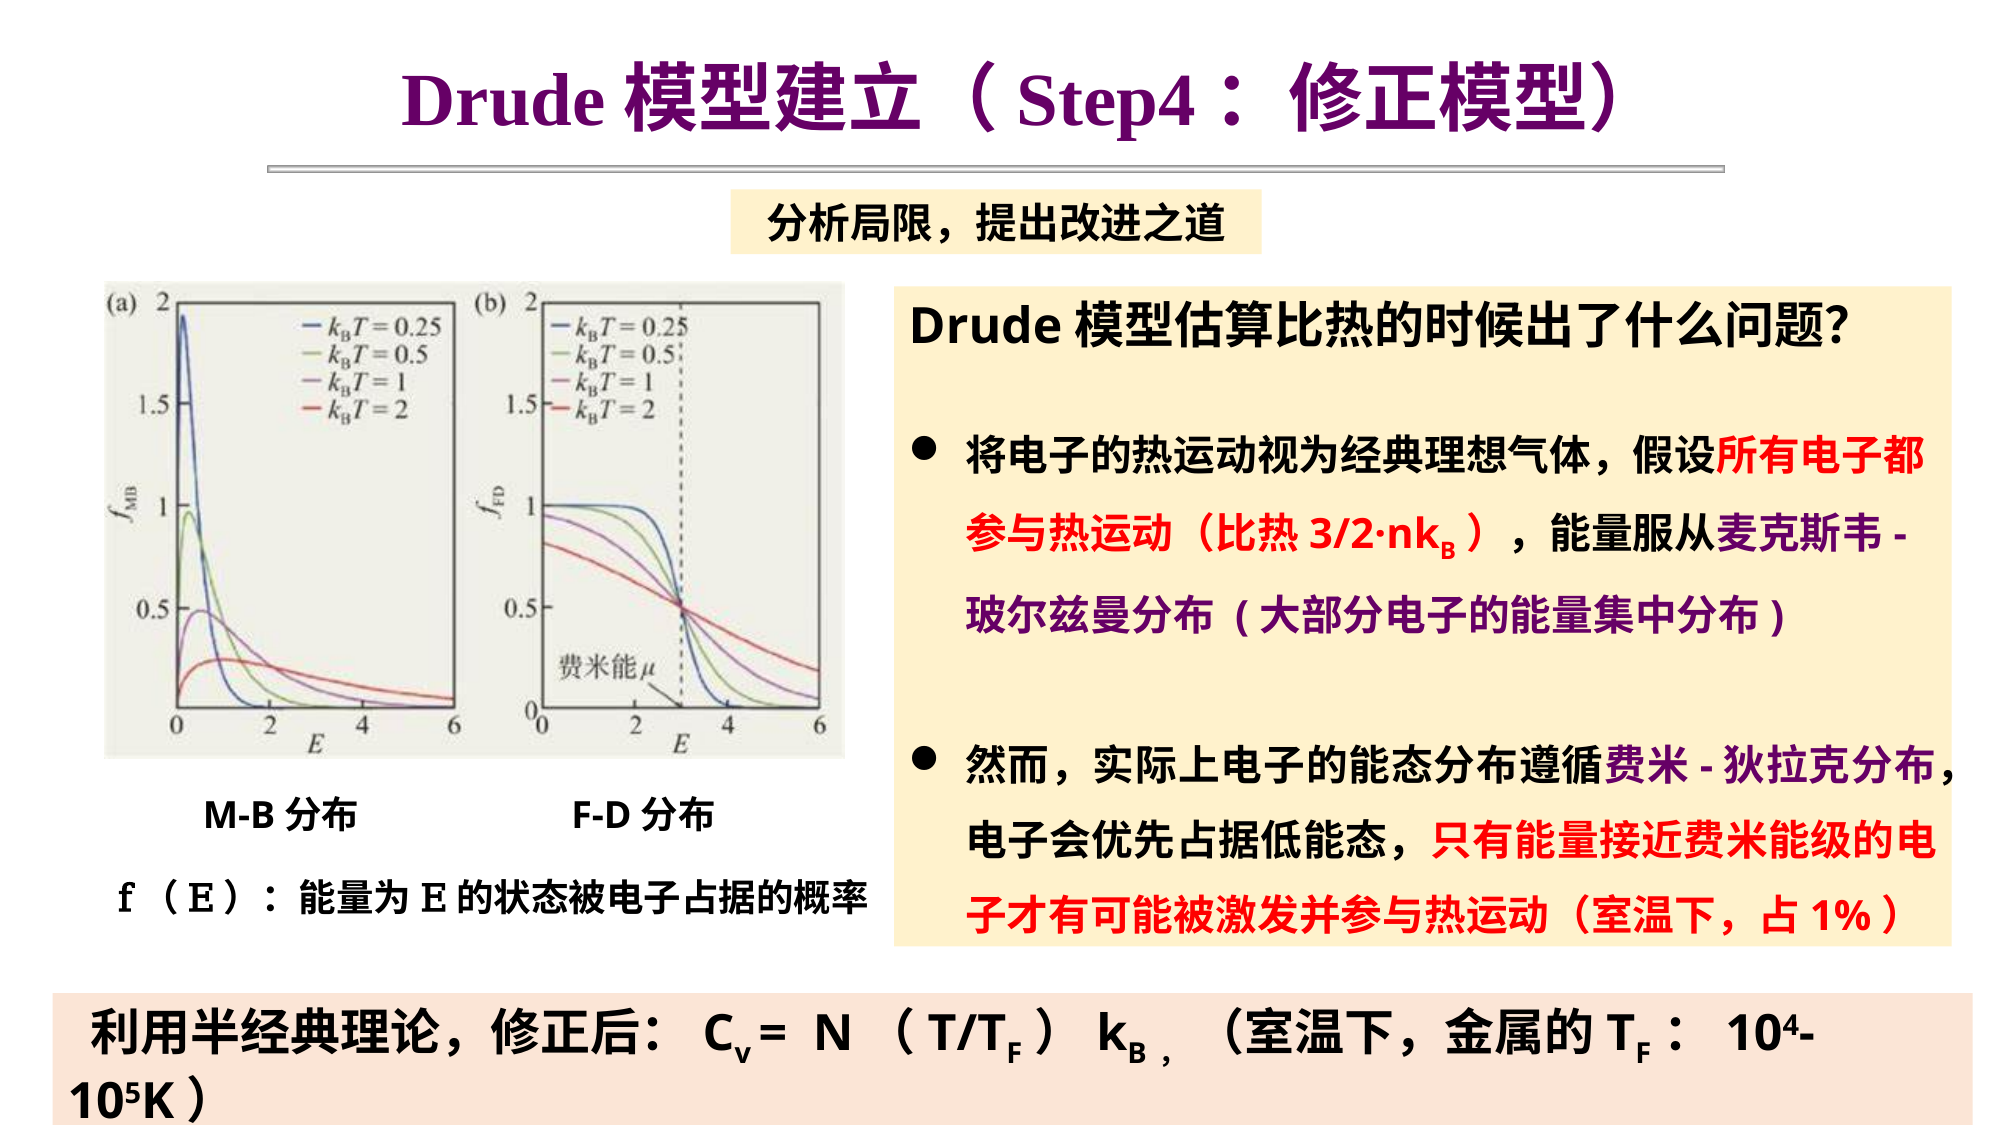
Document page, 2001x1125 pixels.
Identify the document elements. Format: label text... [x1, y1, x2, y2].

text_box 分析局限，提出改进之道 [730, 189, 1262, 255]
text_box M-B分布 F-D分布 [188, 783, 774, 844]
picture [104, 281, 845, 759]
text_box Drude模型估算比热的时候出了什么问题？ 将电子的热运动视为经典理想气体，假设所有电子都参与热运动（比热3/2·nkB），能量服从麦克斯韦-玻尔兹曼分布 (大部分电子的能量集中分布) 然而，实际上电子的能态分布遵循费米-狄拉克分布，电子会优先占据低能态，只有能量接近费米能级的电子才有可能被激发并参与热运动（室温下，占1%） [894, 286, 1952, 947]
text_box [267, 165, 1725, 173]
text_box Drude模型建立（Step4：修正模型） [386, 42, 1679, 148]
text_box f（E）：能量为E的状态被电子占据的概率 [103, 866, 894, 926]
